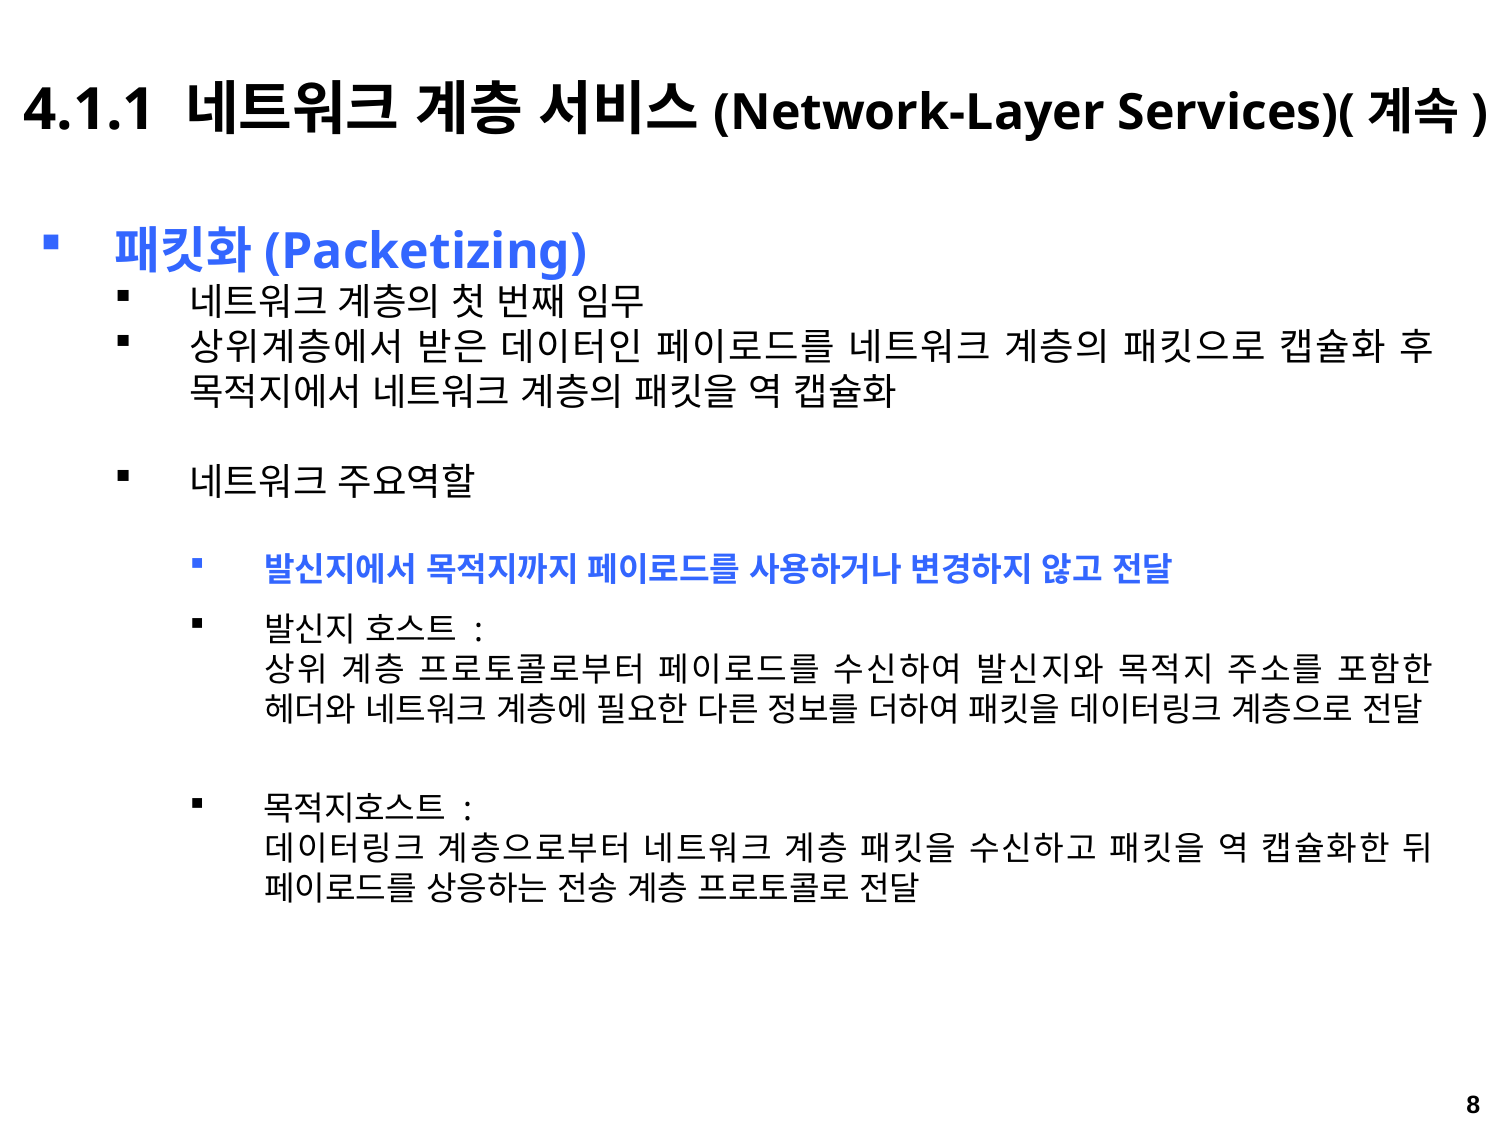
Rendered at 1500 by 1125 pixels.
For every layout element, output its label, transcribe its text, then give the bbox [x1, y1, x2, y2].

text_box 4.1.1 네트워크 계층 서비스(Network-Layer Services)(계속) [8, 64, 1500, 149]
text_box 패킷화(Packetizing) 네트워크 계층의 첫 번째 임무 상위계층에서 받은 데이터인 페이로드를 네트워크 계층의 패킷으로 캡슐화 후 목적지에서 네트워크 계층의 패킷을 역 캡슐화 네트워크 주요역할 발신지에서 목적지까지 페이로드를 사용하거나 변경하지 않고 전달 발신지 호스트 : 상위 계층 프로토콜로부터 페이로드를 수신하여 발신지와 목적지 주소를 포함한 헤더와 네트워크 계층에 필요한 다른 정보를 더하여 패킷을 데이터링크 계층으로 전달 목적지호스트 : 데이터링크 계층으로부터 네트워크 계층 패킷을 수신하고 패킷을 역 캡슐화한 뒤 페이로드를 상응하는 전송 계층 프로토콜로 전달 [24, 180, 1450, 1050]
slide_number 8 [1182, 1080, 1496, 1125]
